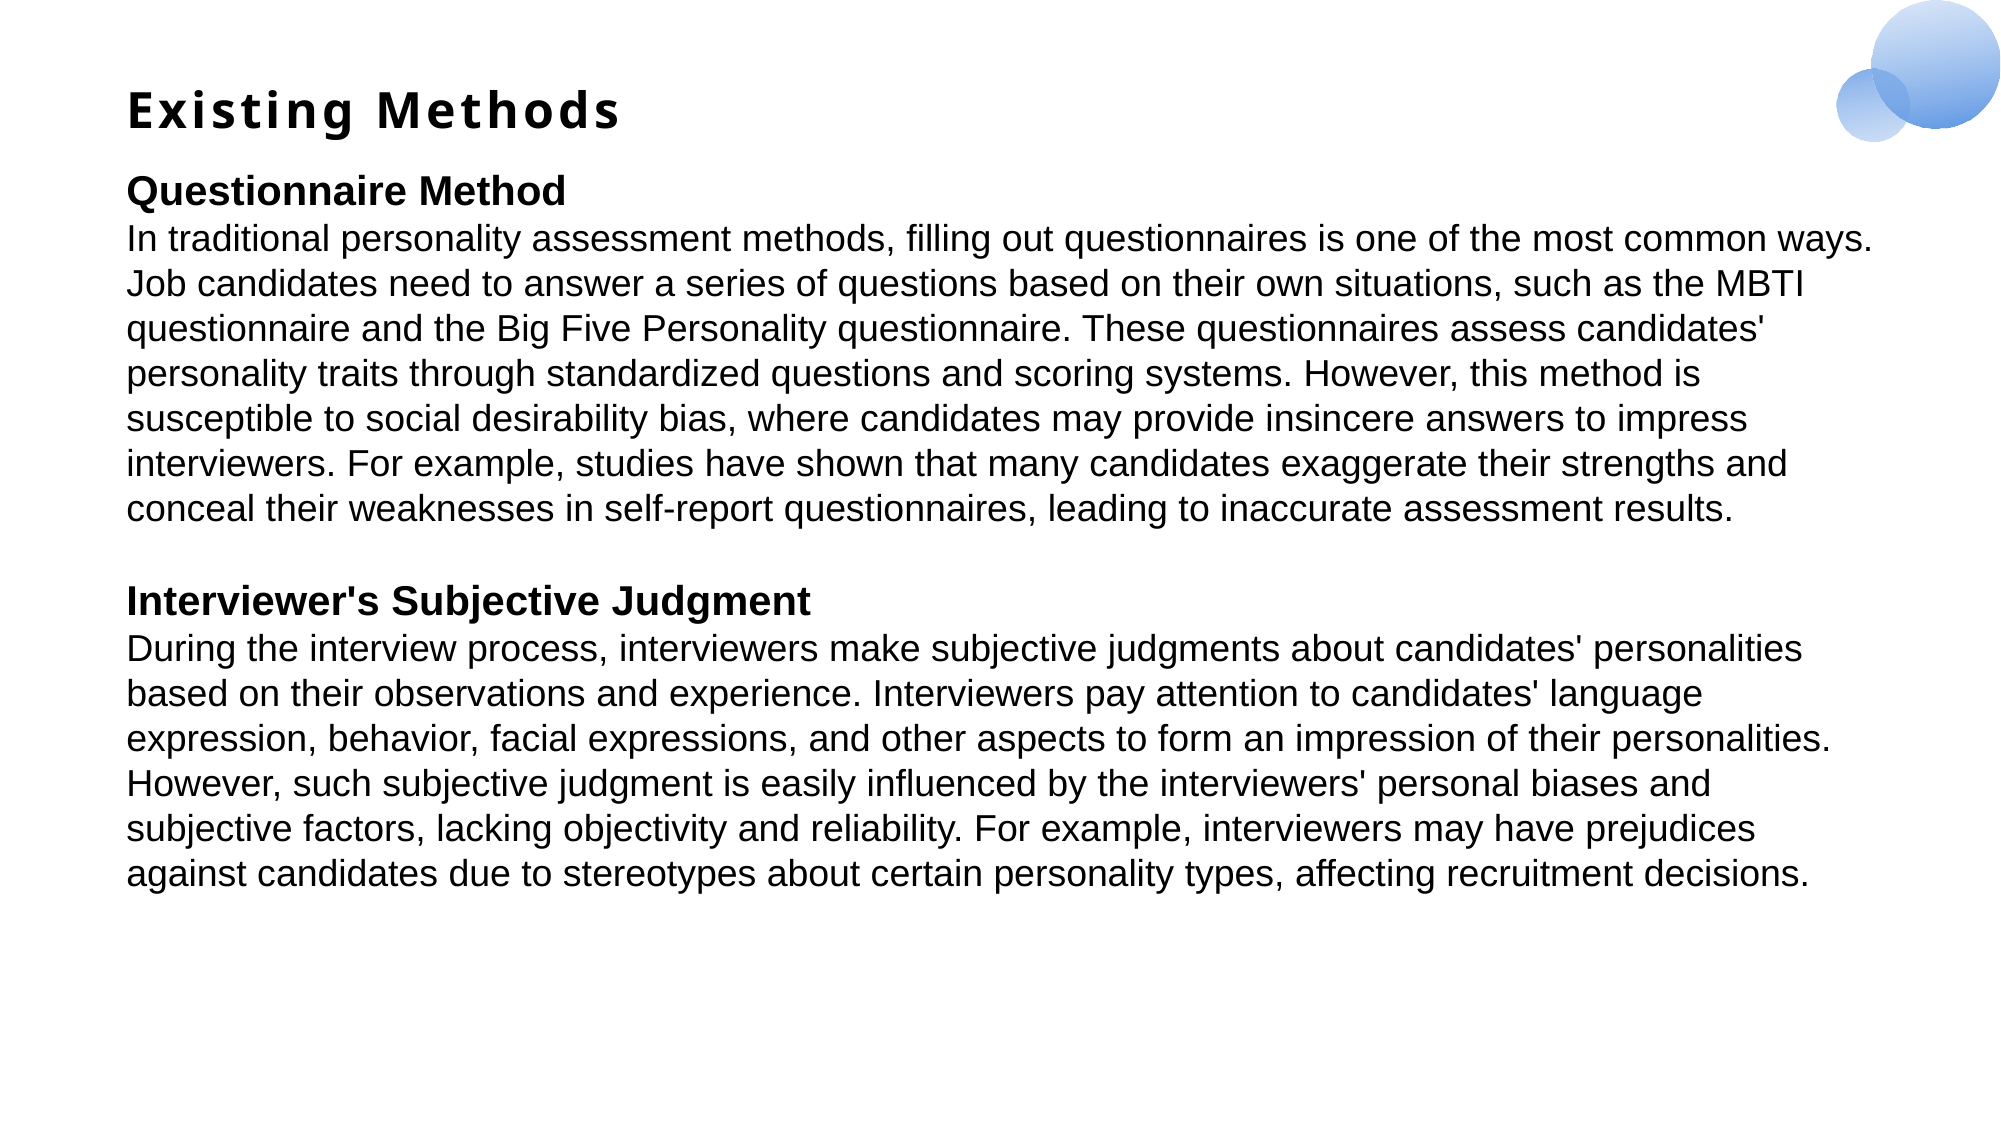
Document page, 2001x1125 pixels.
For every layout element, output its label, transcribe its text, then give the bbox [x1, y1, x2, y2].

title Existing Methods [109, 72, 1891, 146]
list Questionnaire Method In traditional personality assessment methods, filling out questionnaires is one of the most common ways. Job candidates need to answer a series of questions based on their own situations, such as the MBTI questionnaire and the Big Five Personality questionnaire. These questionnaires assess candidates' personality traits through standardized questions and scoring systems. However, this method is susceptible to social desirability bias, where candidates may provide insincere answers to impress interviewers. For example, studies have shown that many candidates exaggerate their strengths and conceal their weaknesses in self-report questionnaires, leading to inaccurate assessment results. Interviewer's Subjective Judgment During the interview process, interviewers make subjective judgments about candidates' personalities based on their observations and experience. Interviewers pay attention to candidates' language expression, behavior, facial expressions, and other aspects to form an impression of their personalities. However, such subjective judgment is easily influenced by the interviewers' personal biases and subjective factors, lacking objectivity and reliability. For example, interviewers may have prejudices against candidates due to stereotypes about certain personality types, affecting recruitment decisions. [109, 164, 1891, 1003]
